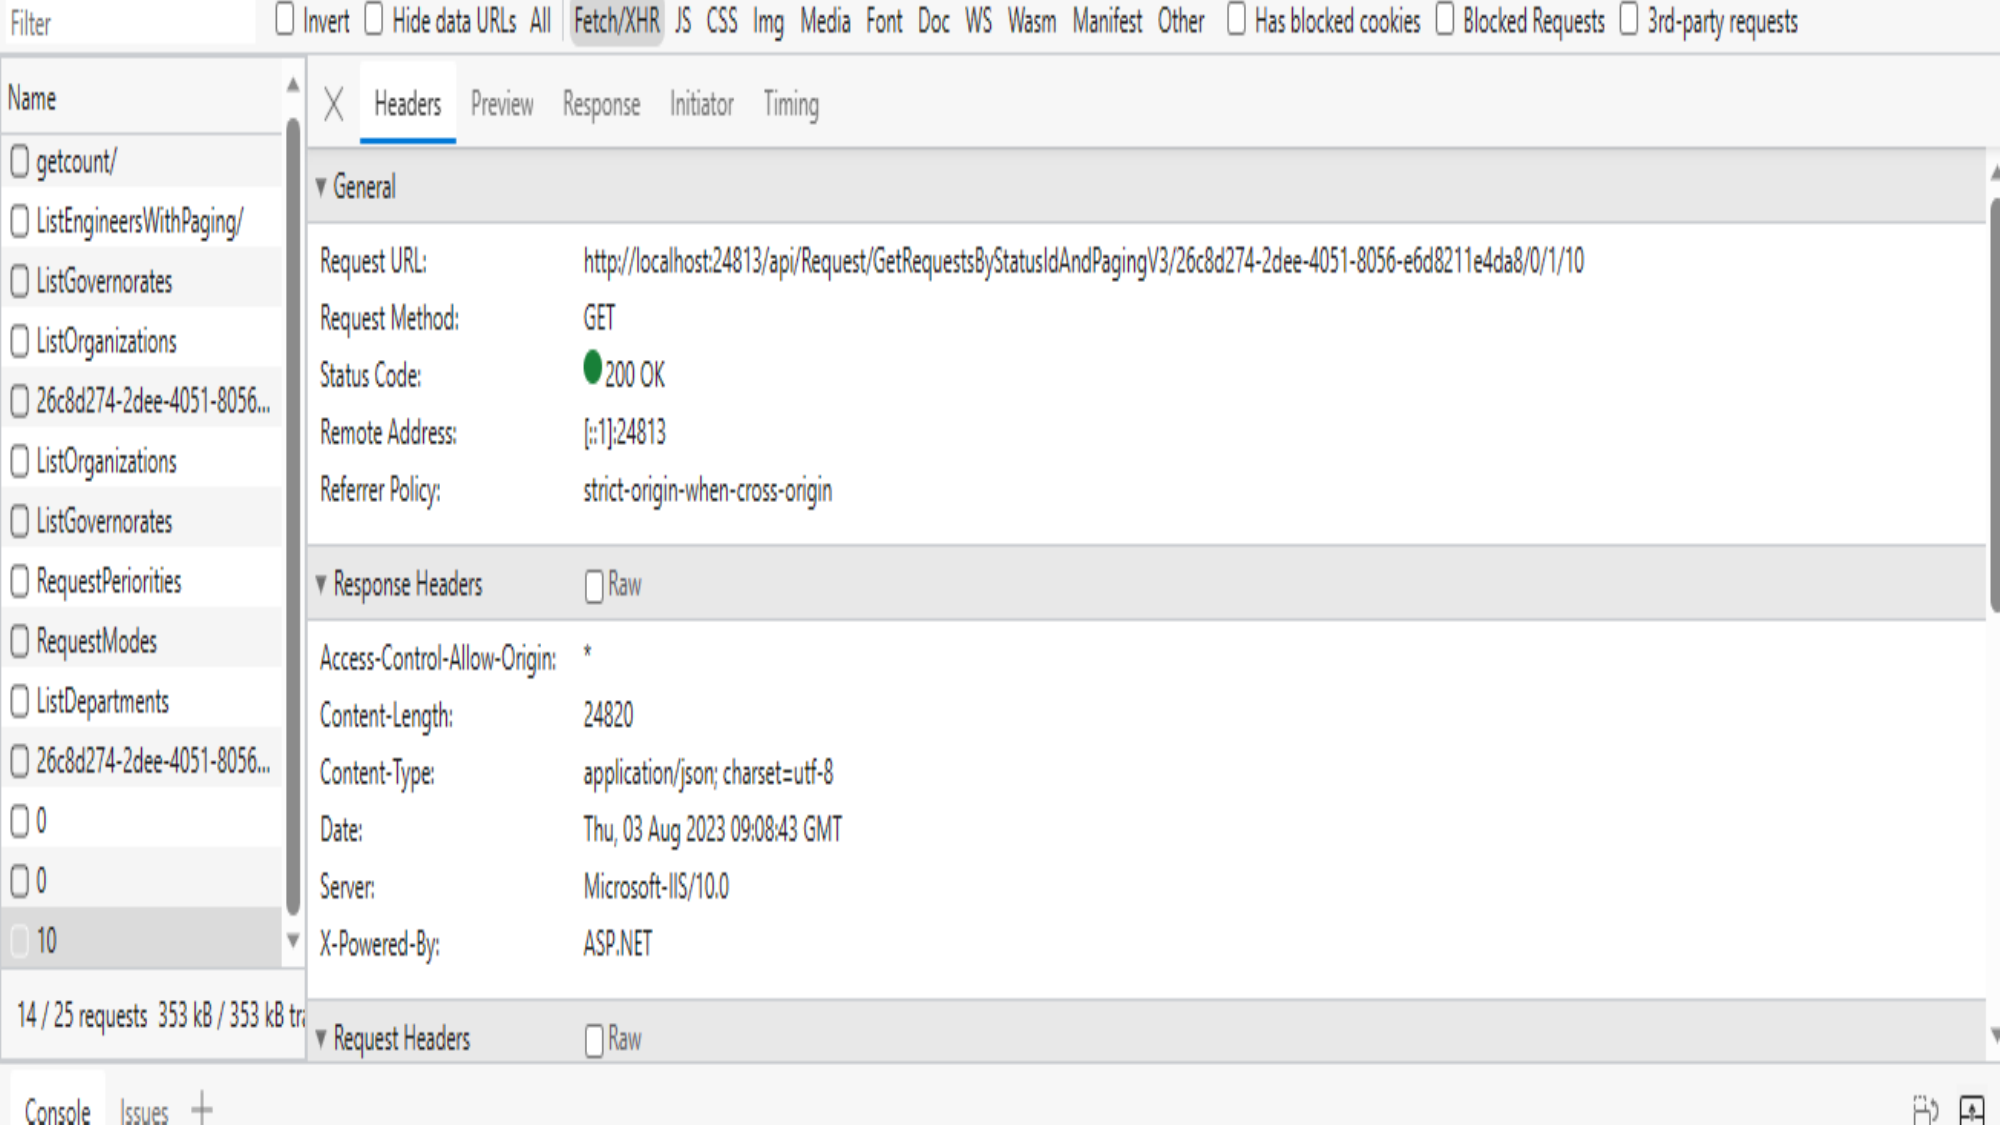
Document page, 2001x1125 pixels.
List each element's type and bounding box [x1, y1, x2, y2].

list [0, 0, 2000, 1125]
